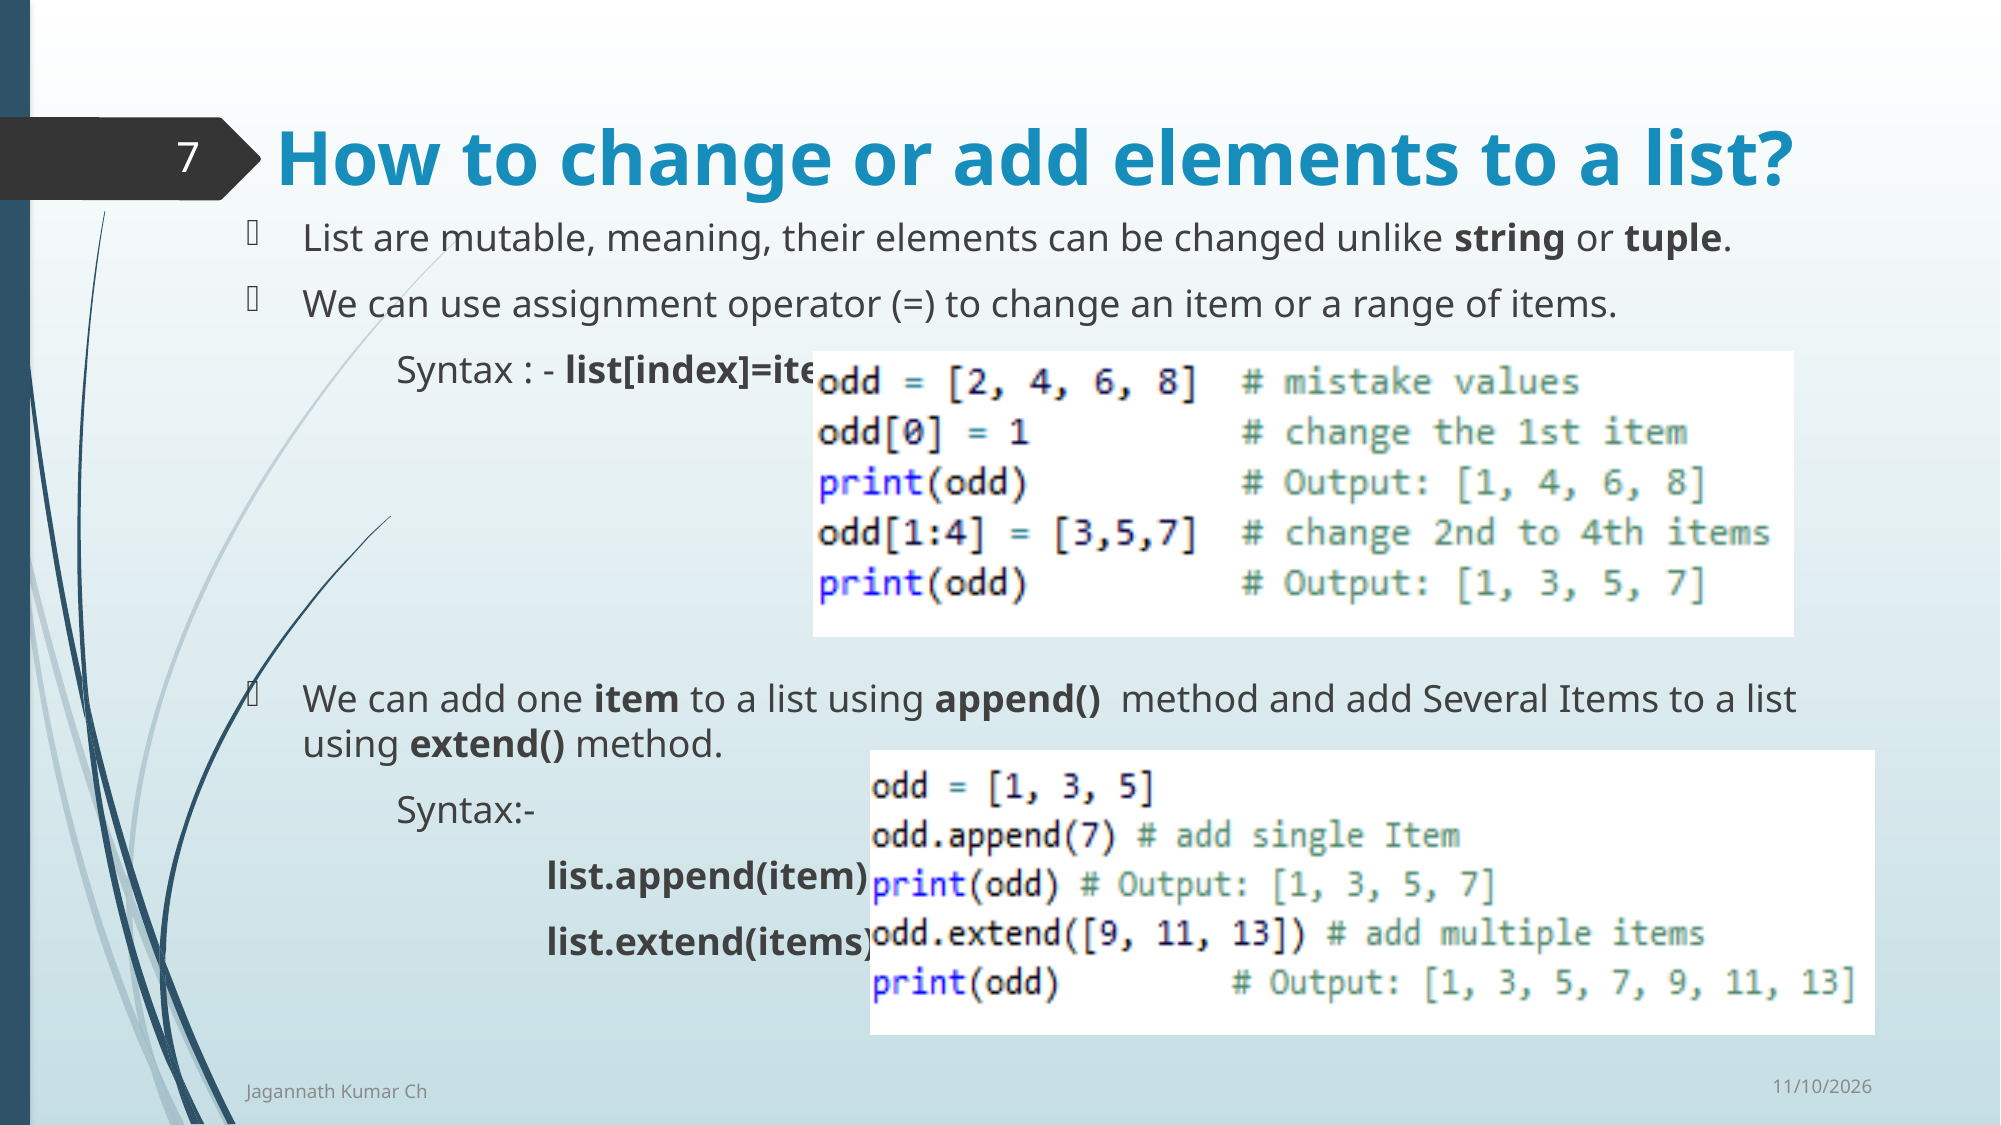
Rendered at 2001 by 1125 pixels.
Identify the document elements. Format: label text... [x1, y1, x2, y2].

list List are mutable, meaning, their elements can be changed unlike string or tuple. We can use assignment operator (=) to change an item or a range of items. Syntax : - list[index]=item We can add one item to a list using append() method and add Several Items to a list using extend() method. Syntax:- list.append(item) list.extend(items) [231, 206, 1888, 1058]
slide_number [1699, 1057, 1888, 1119]
picture [813, 350, 1794, 637]
footer Jagannath Kumar Ch [231, 1062, 1482, 1123]
picture [869, 750, 1875, 1036]
title How to change or add elements to a list? [259, 102, 1888, 206]
slide_number 7 [87, 129, 216, 190]
